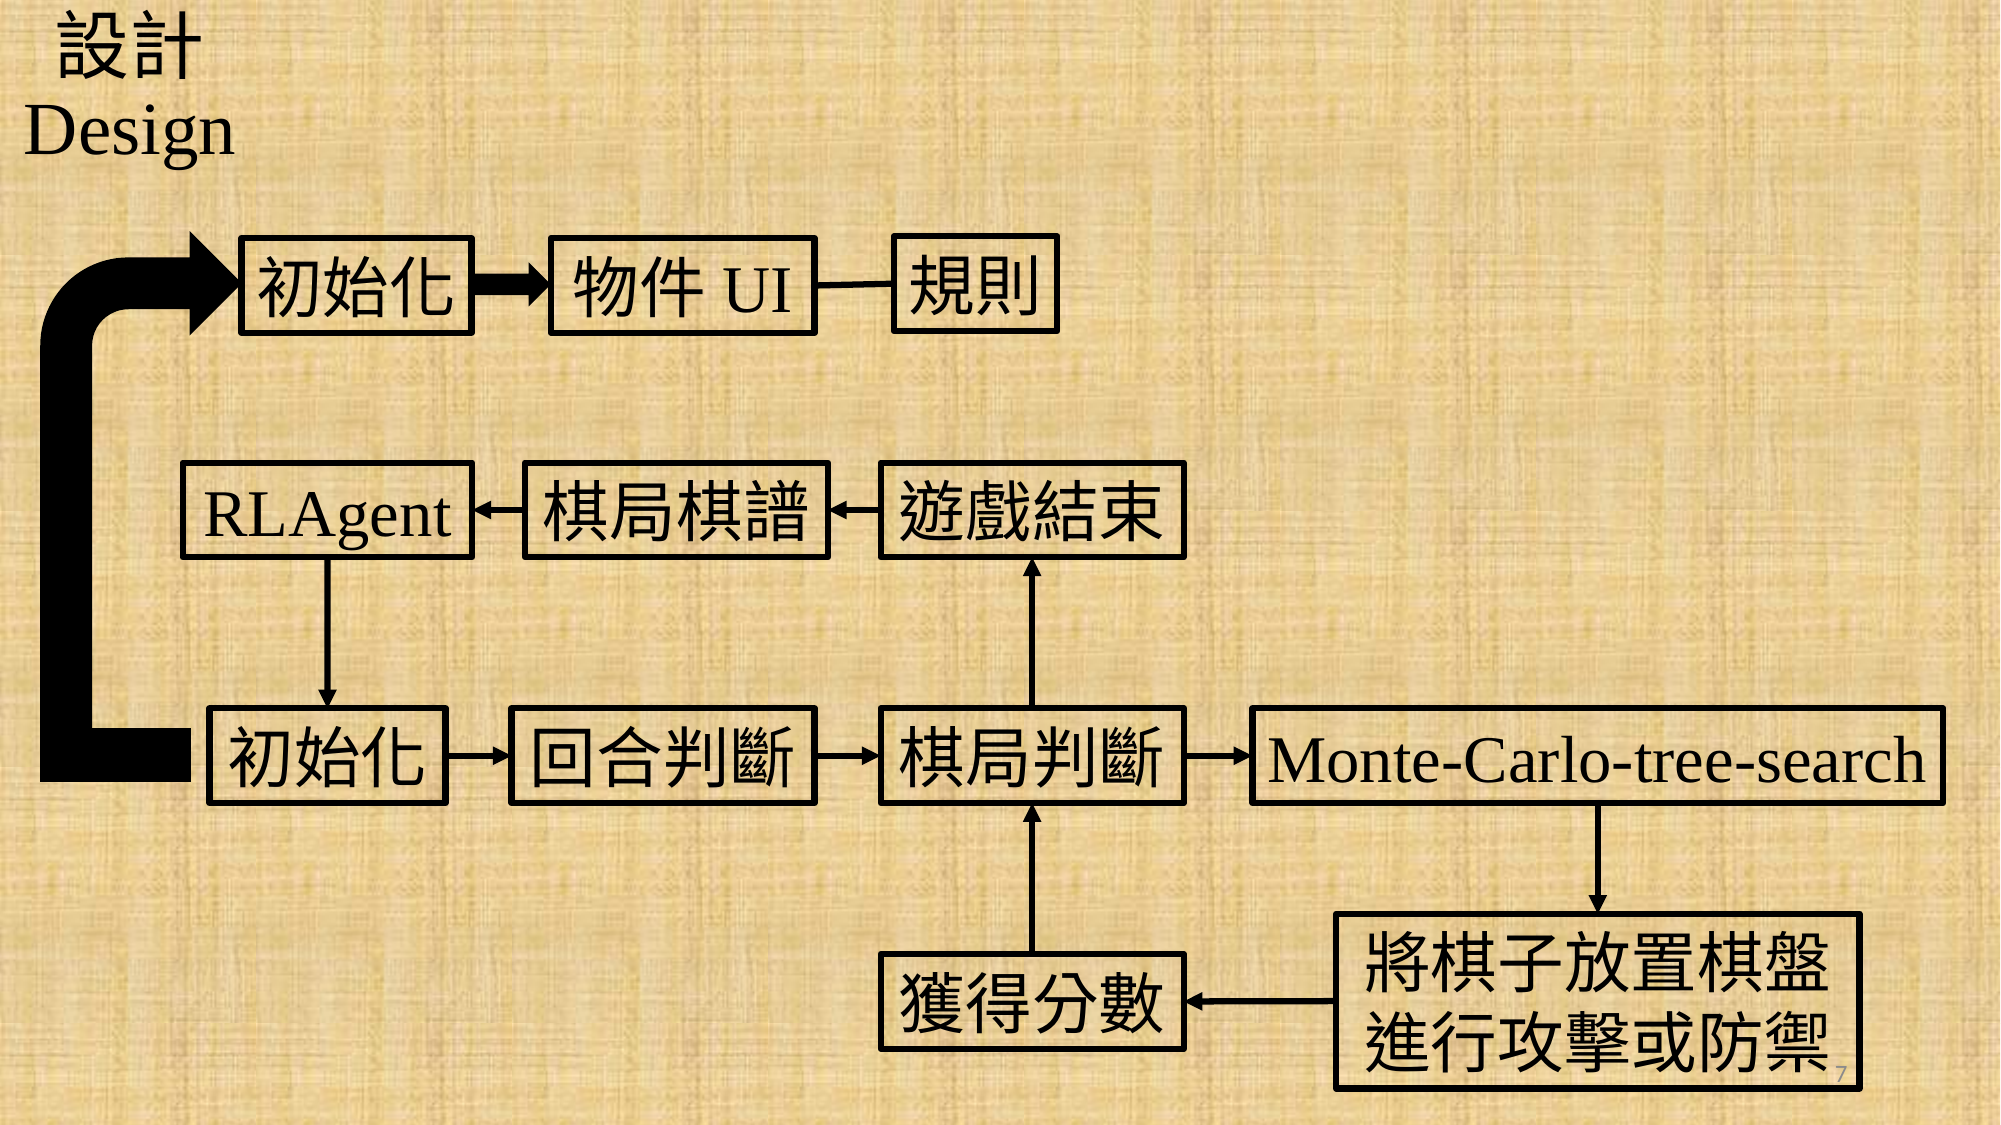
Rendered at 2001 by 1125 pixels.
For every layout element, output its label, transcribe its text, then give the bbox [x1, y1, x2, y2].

text_box [473, 262, 551, 307]
text_box 將棋子放置棋盤 進行攻擊或防禦 [1336, 913, 1860, 1089]
text_box RLAgent [241, 462, 473, 558]
text_box 獲得分數 [880, 954, 1184, 1049]
title 設計 Design [0, 0, 261, 179]
text_box 棋局棋譜 [525, 462, 828, 558]
text_box Monte-Carlo-tree-search [1252, 708, 1944, 804]
slide_number 7 [1412, 1042, 1863, 1103]
text_box 棋局判斷 [880, 708, 1184, 804]
picture [0, 0, 2001, 1125]
text_box 遊戲結束 [880, 462, 1184, 558]
text_box 初始化 [209, 708, 446, 804]
text_box 回合判斷 [511, 708, 815, 804]
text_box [41, 233, 241, 782]
text_box 規則 [893, 236, 1058, 332]
text_box 初始化 [241, 238, 472, 333]
text_box 物件UI [550, 238, 815, 333]
